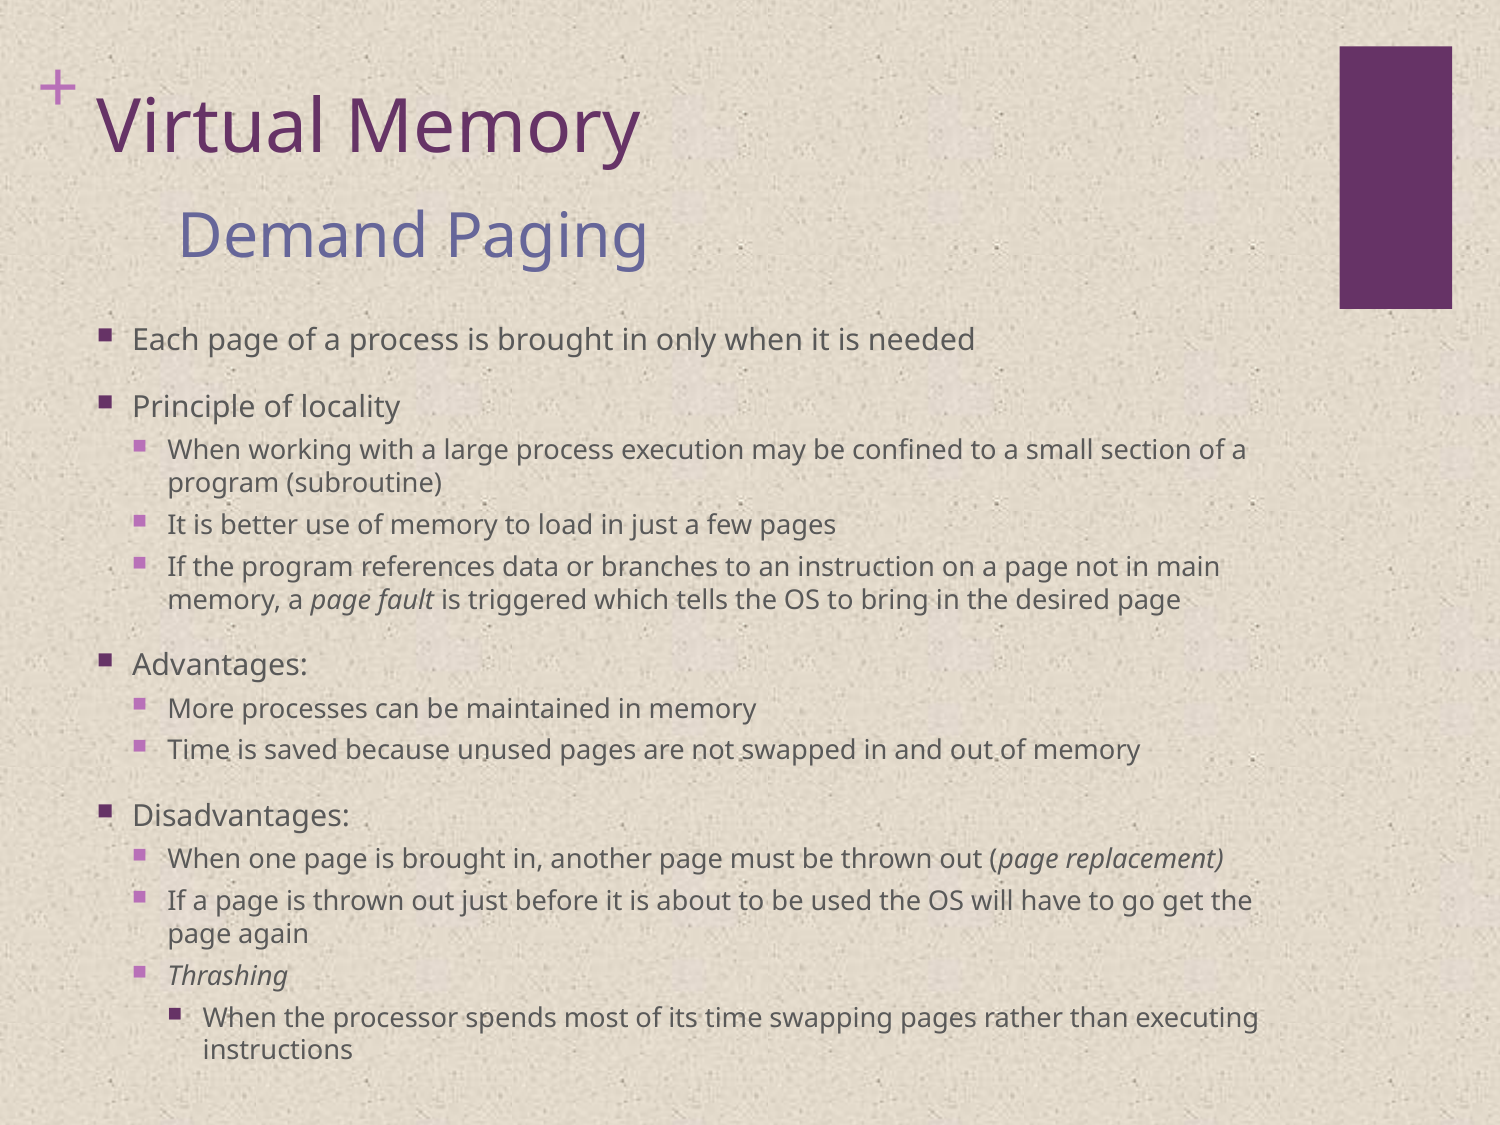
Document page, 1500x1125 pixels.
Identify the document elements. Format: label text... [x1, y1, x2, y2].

title Virtual Memory [81, 22, 1322, 175]
list Demand Paging [162, 187, 1403, 315]
picture [0, 0, 1500, 1125]
list Each page of a process is brought in only when it is needed Principle of locality When working with a large process execution may be confined to a small section of a program (subroutine) It is better use of memory to load in just a few pages If the program references data or branches to an instruction on a page not in main memory, a page fault is triggered which tells the OS to bring in the desired page Advantages: More processes can be maintained in memory Time is saved because unused pages are not swapped in and out of memory Disadvantages: When one page is brought in, another page must be thrown out (page replacement) If a page is thrown out just before it is about to be used the OS will have to go get the page again Thrashing When the processor spends most of its time swapping pages rather than executing instructions [81, 312, 1322, 1075]
